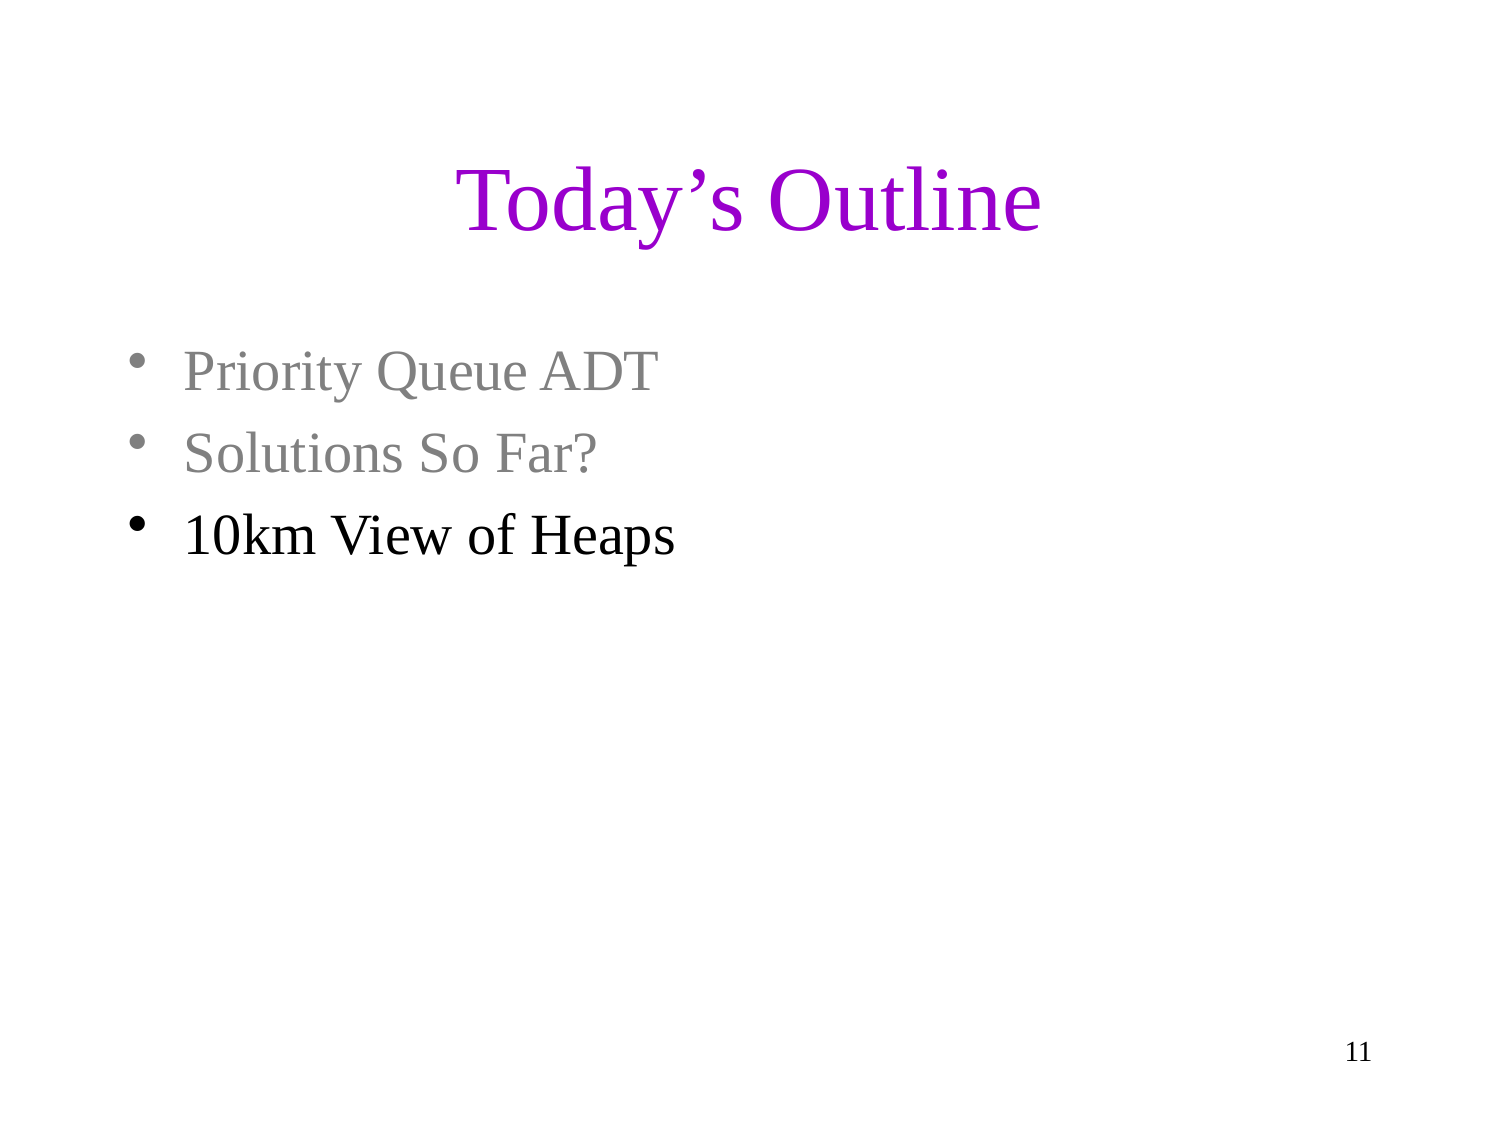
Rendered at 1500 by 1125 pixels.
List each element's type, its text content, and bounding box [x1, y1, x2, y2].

slide_number 11 [1074, 1024, 1388, 1101]
list Priority Queue ADT Solutions So Far? 10km View of Heaps [112, 324, 1388, 1000]
title Today’s Outline [112, 99, 1388, 288]
